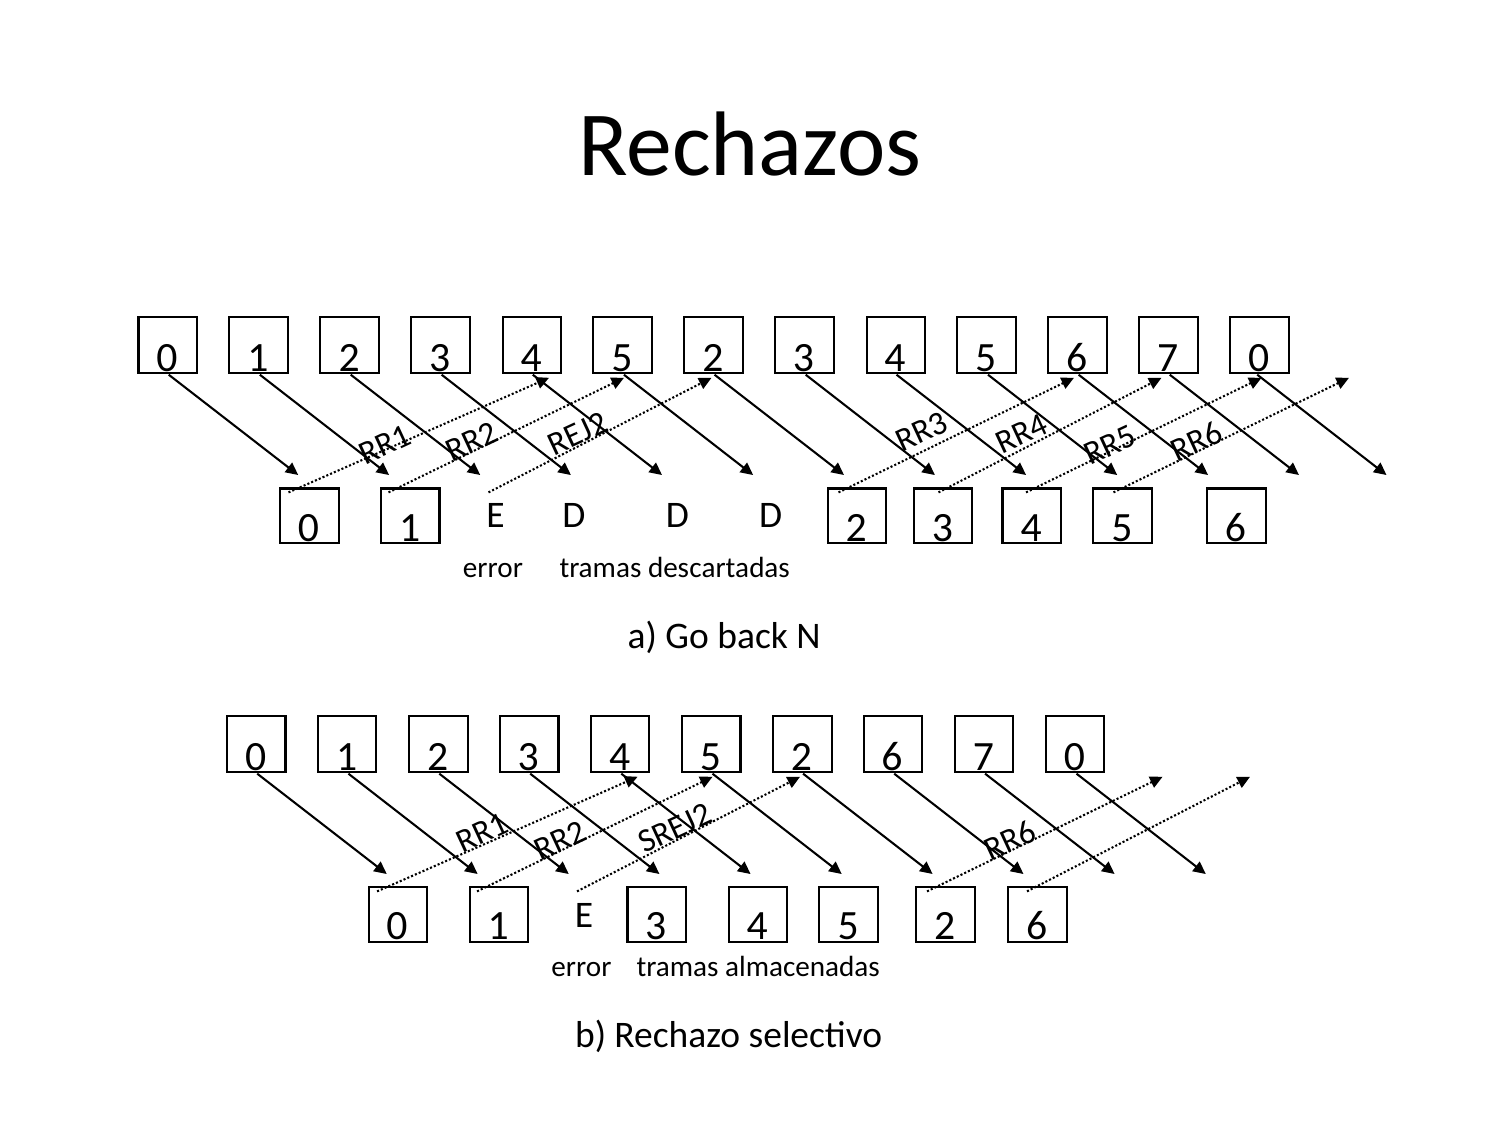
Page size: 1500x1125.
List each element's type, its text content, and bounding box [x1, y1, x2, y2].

title Rechazos [75, 45, 1425, 233]
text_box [138, 317, 1387, 1063]
